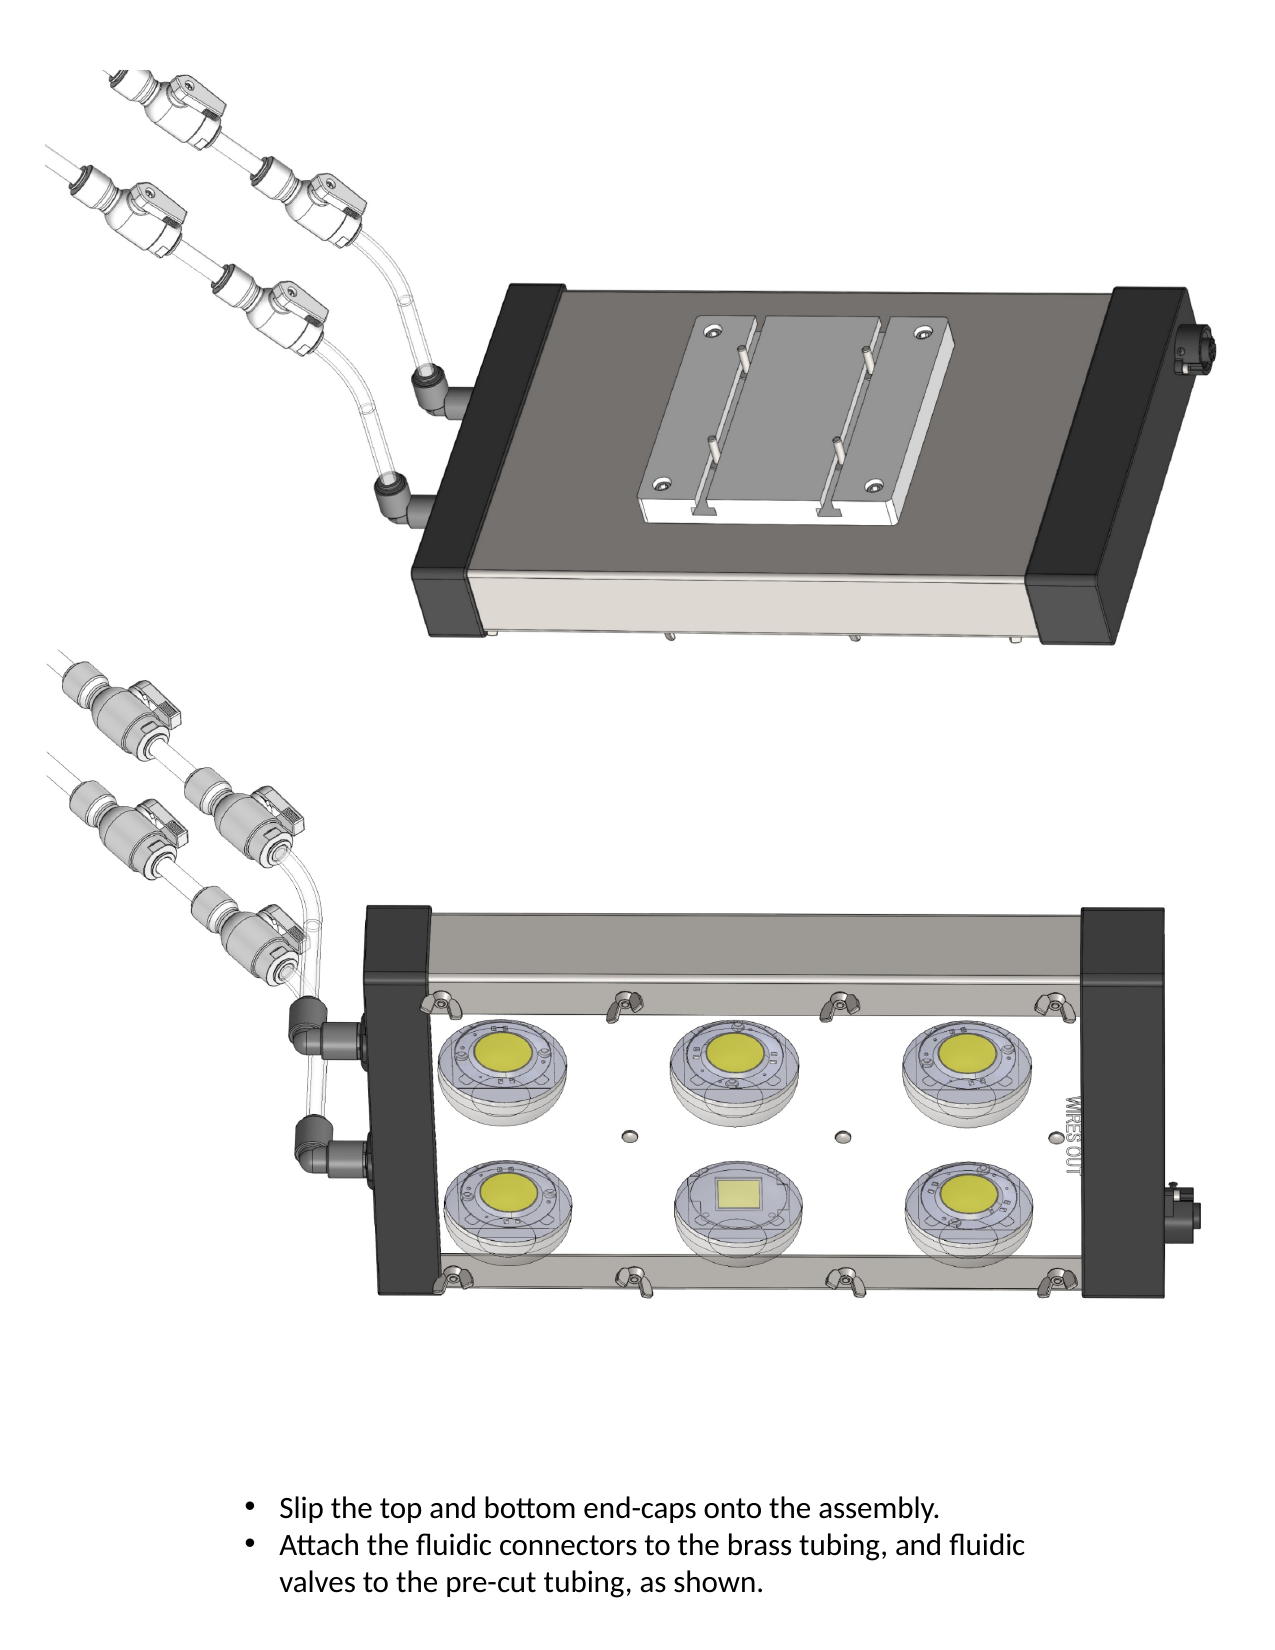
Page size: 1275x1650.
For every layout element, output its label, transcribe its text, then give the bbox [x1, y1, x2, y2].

picture [46, 0, 1231, 1586]
text_box Slip the top and bottom end-caps onto the assembly. Attach the fluidic connectors to the brass tubing, and fluidic valves to the pre-cut tubing, as shown. [229, 1480, 1046, 1607]
